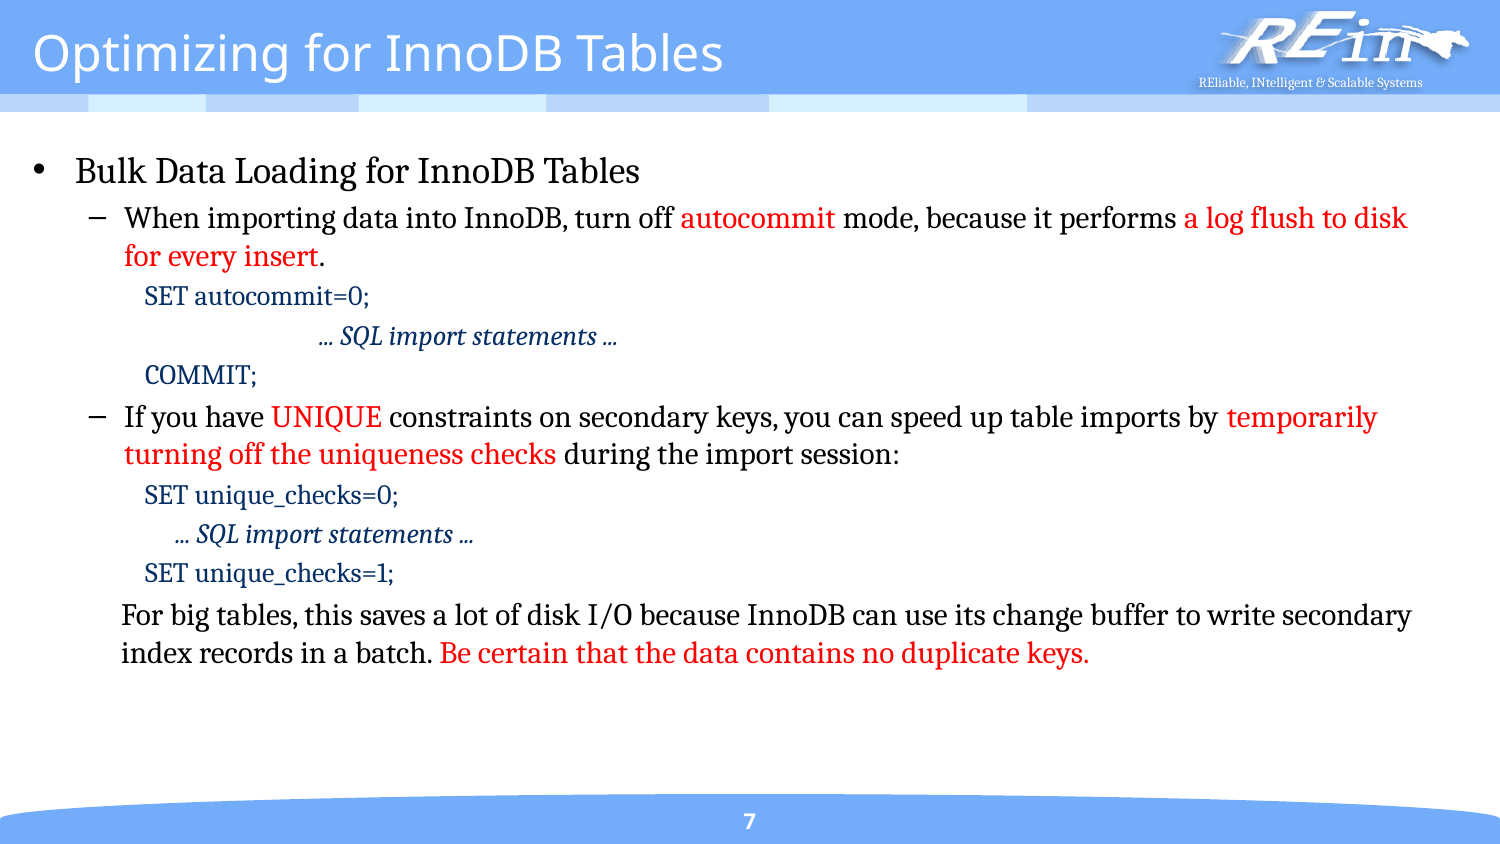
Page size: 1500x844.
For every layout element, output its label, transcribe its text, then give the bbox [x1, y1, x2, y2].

list Bulk Data Loading for InnoDB Tables When importing data into InnoDB, turn off autocommit mode, because it performs a log flush to disk for every insert. SET autocommit=0; ... SQL import statements ... COMMIT; If you have UNIQUE constraints on secondary keys, you can speed up table imports by temporarily turning off the uniqueness checks during the import session: SET unique_checks=0; ... SQL import statements ... SET unique_checks=1; For big tables, this saves a lot of disk I/O because InnoDB can use its change buffer to write secondary index records in a batch. Be certain that the data contains no duplicate keys. [17, 138, 1459, 786]
slide_number 7 [667, 802, 833, 842]
title Optimizing for InnoDB Tables [17, 17, 1136, 86]
